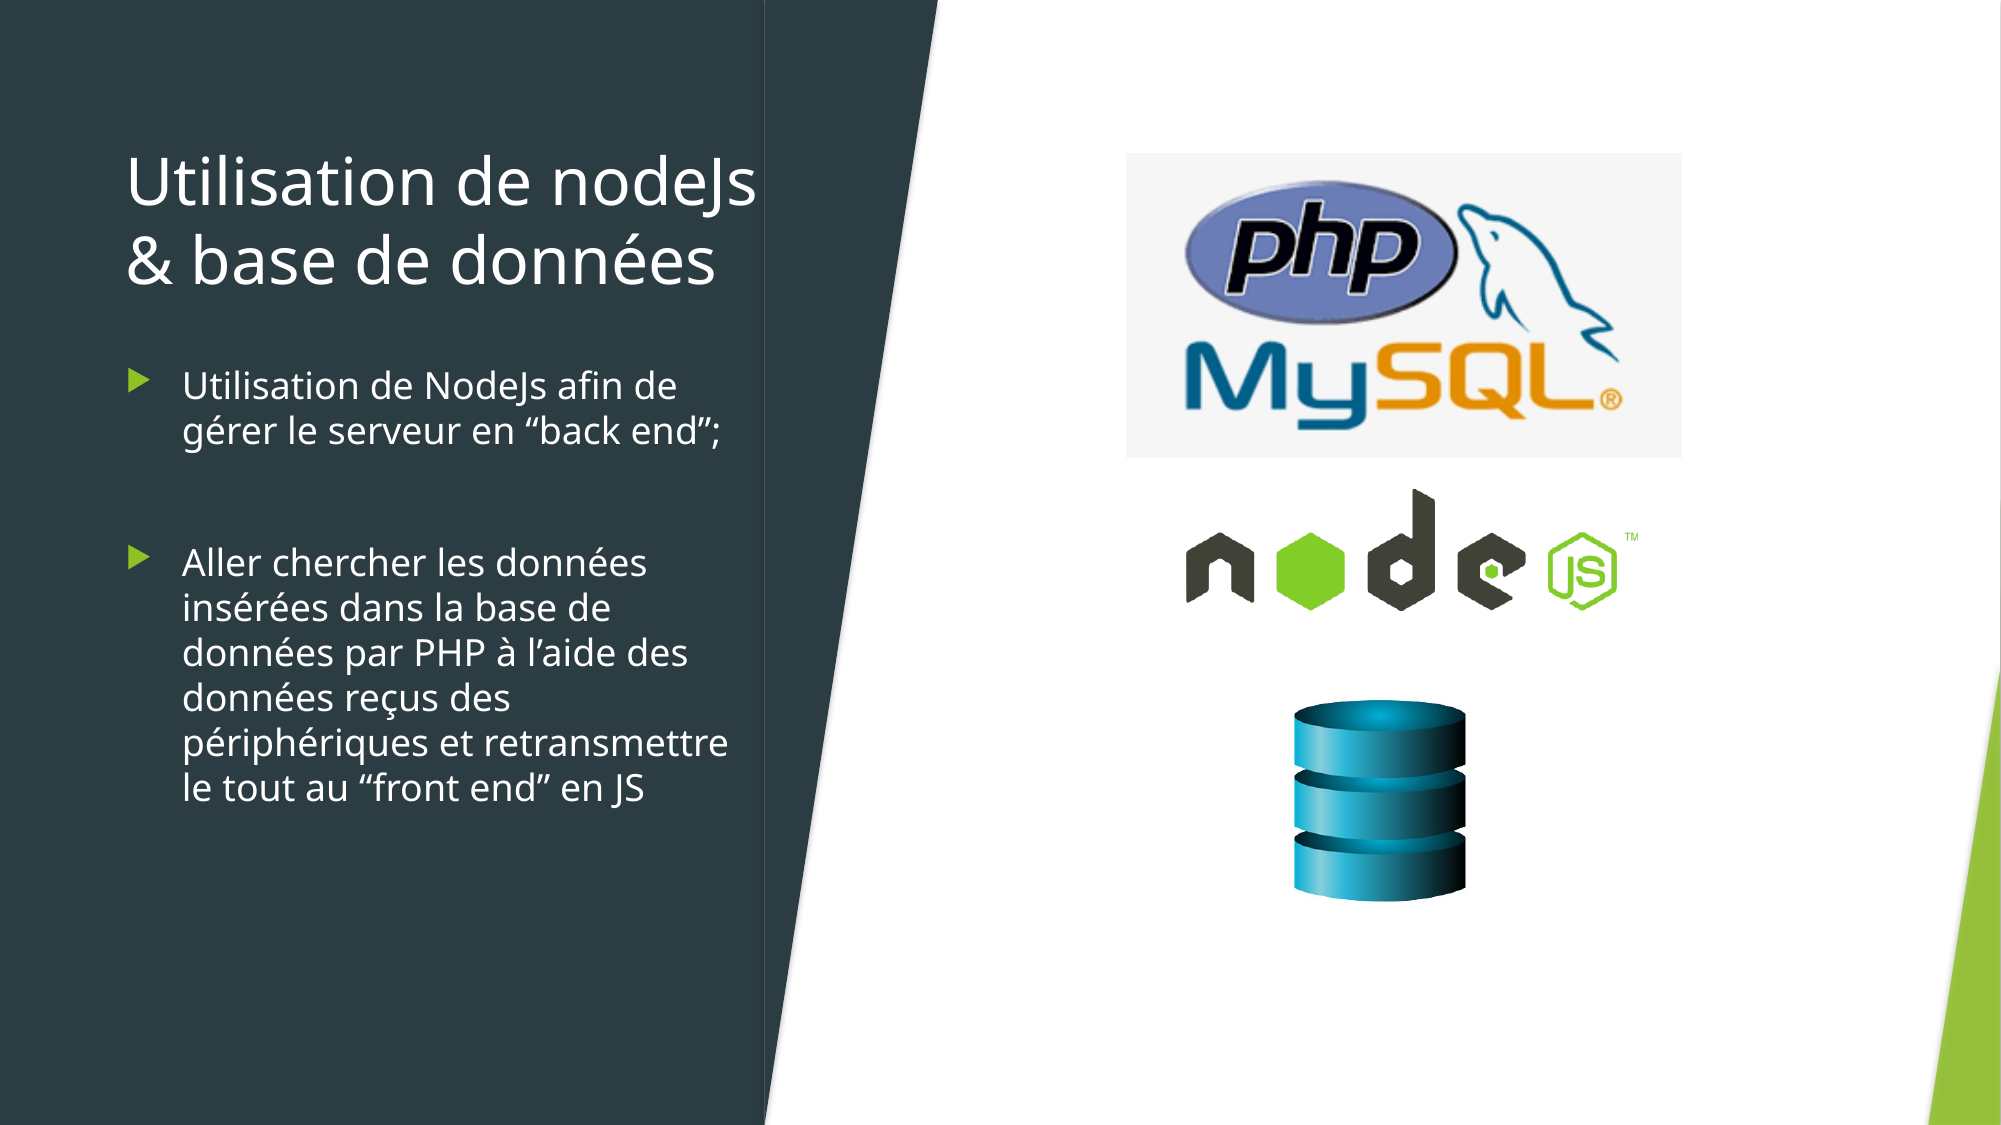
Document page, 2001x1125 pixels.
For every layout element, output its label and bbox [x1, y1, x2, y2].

picture [1269, 681, 1491, 916]
text_box [0, 0, 2000, 1125]
picture [1125, 152, 1682, 668]
